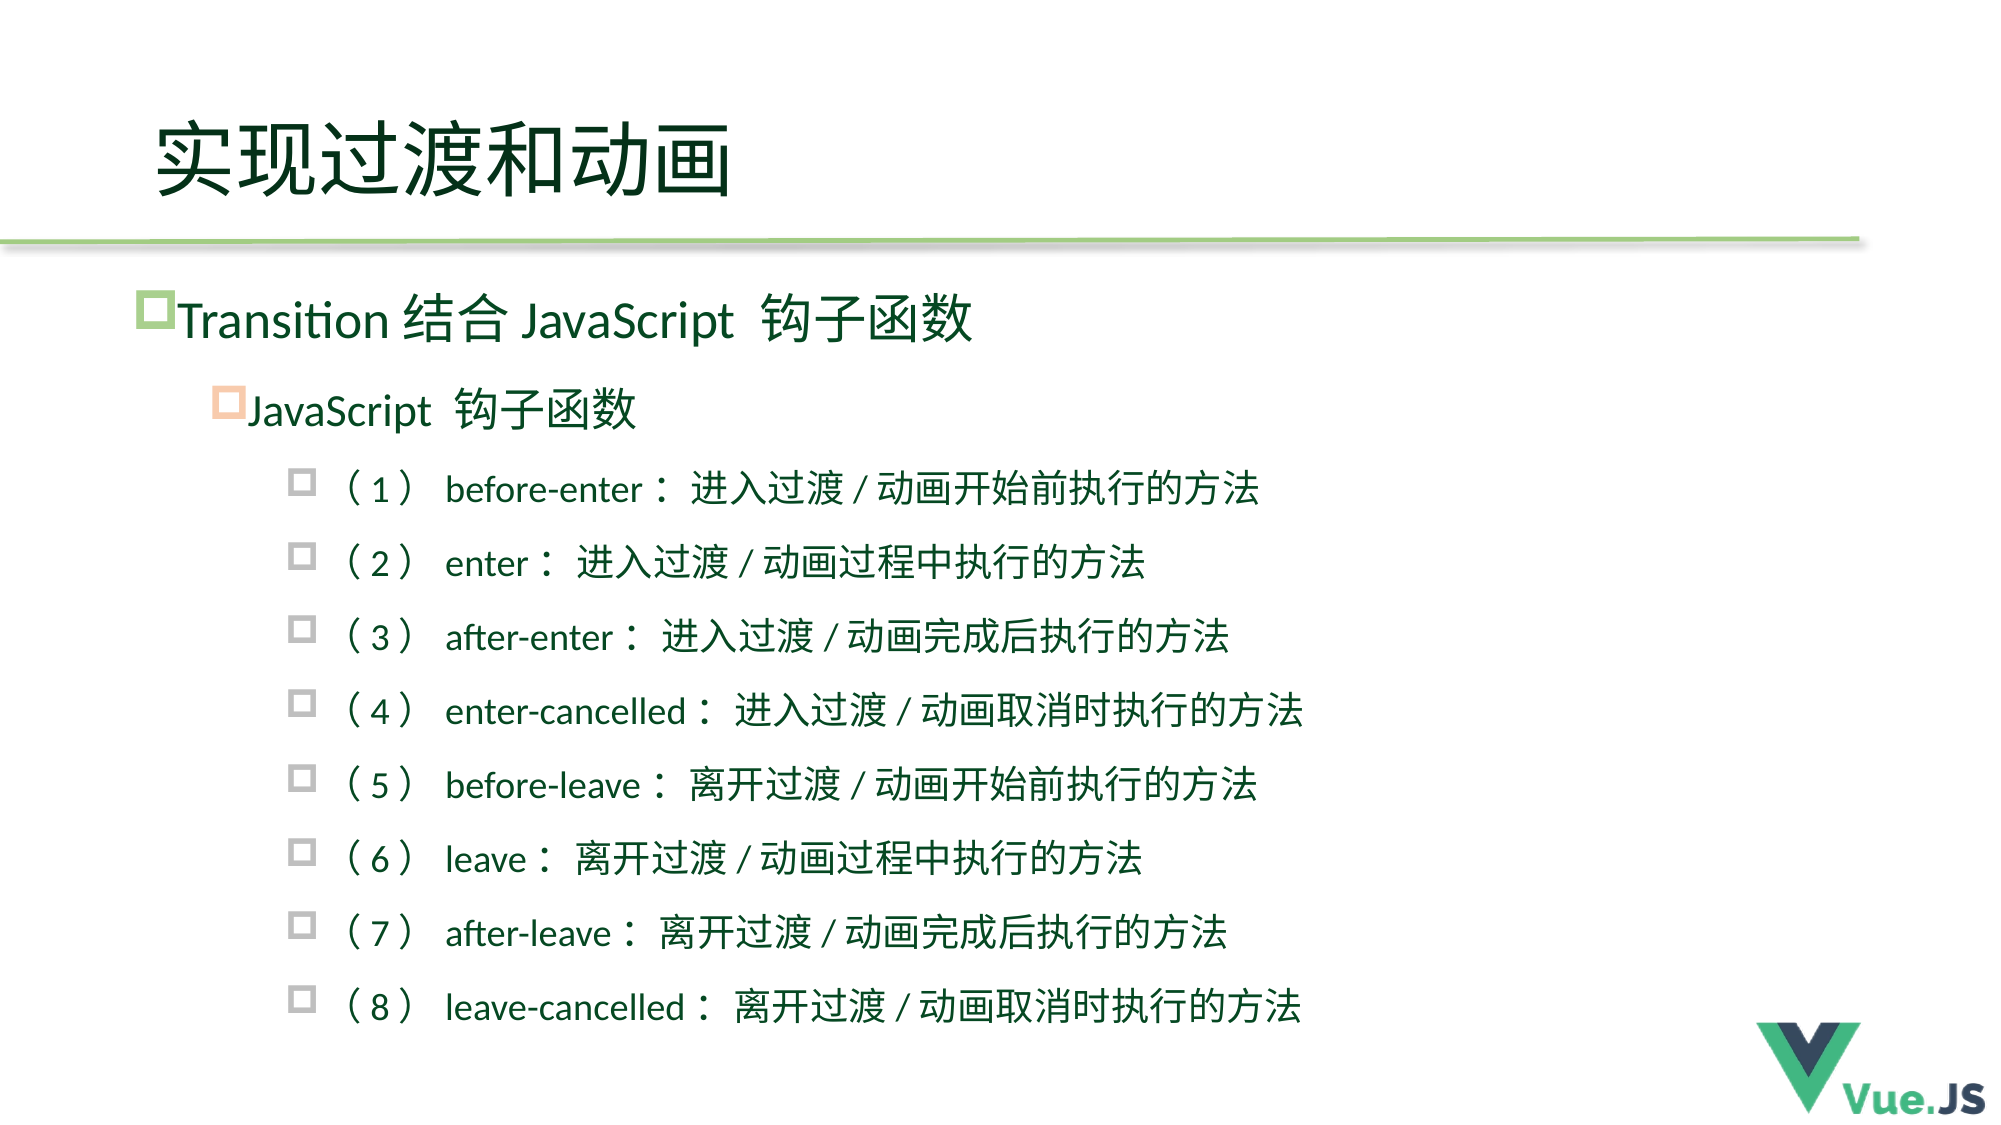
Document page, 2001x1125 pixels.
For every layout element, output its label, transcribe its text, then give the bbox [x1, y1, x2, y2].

list Transition结合JavaScript 钩子函数 JavaScript 钩子函数 （1）before-enter：进入过渡/动画开始前执行的方法 （2）enter：进入过渡/动画过程中执行的方法 （3）after-enter：进入过渡/动画完成后执行的方法 （4）enter-cancelled：进入过渡/动画取消时执行的方法 （5）before-leave：离开过渡/动画开始前执行的方法 （6）leave：离开过渡/动画过程中执行的方法 （7）after-leave：离开过渡/动画完成后执行的方法 （8）leave-cancelled：离开过渡/动画取消时执行的方法 [116, 251, 1863, 1043]
picture [1748, 1010, 2000, 1125]
title 实现过渡和动画 [137, 93, 1863, 234]
